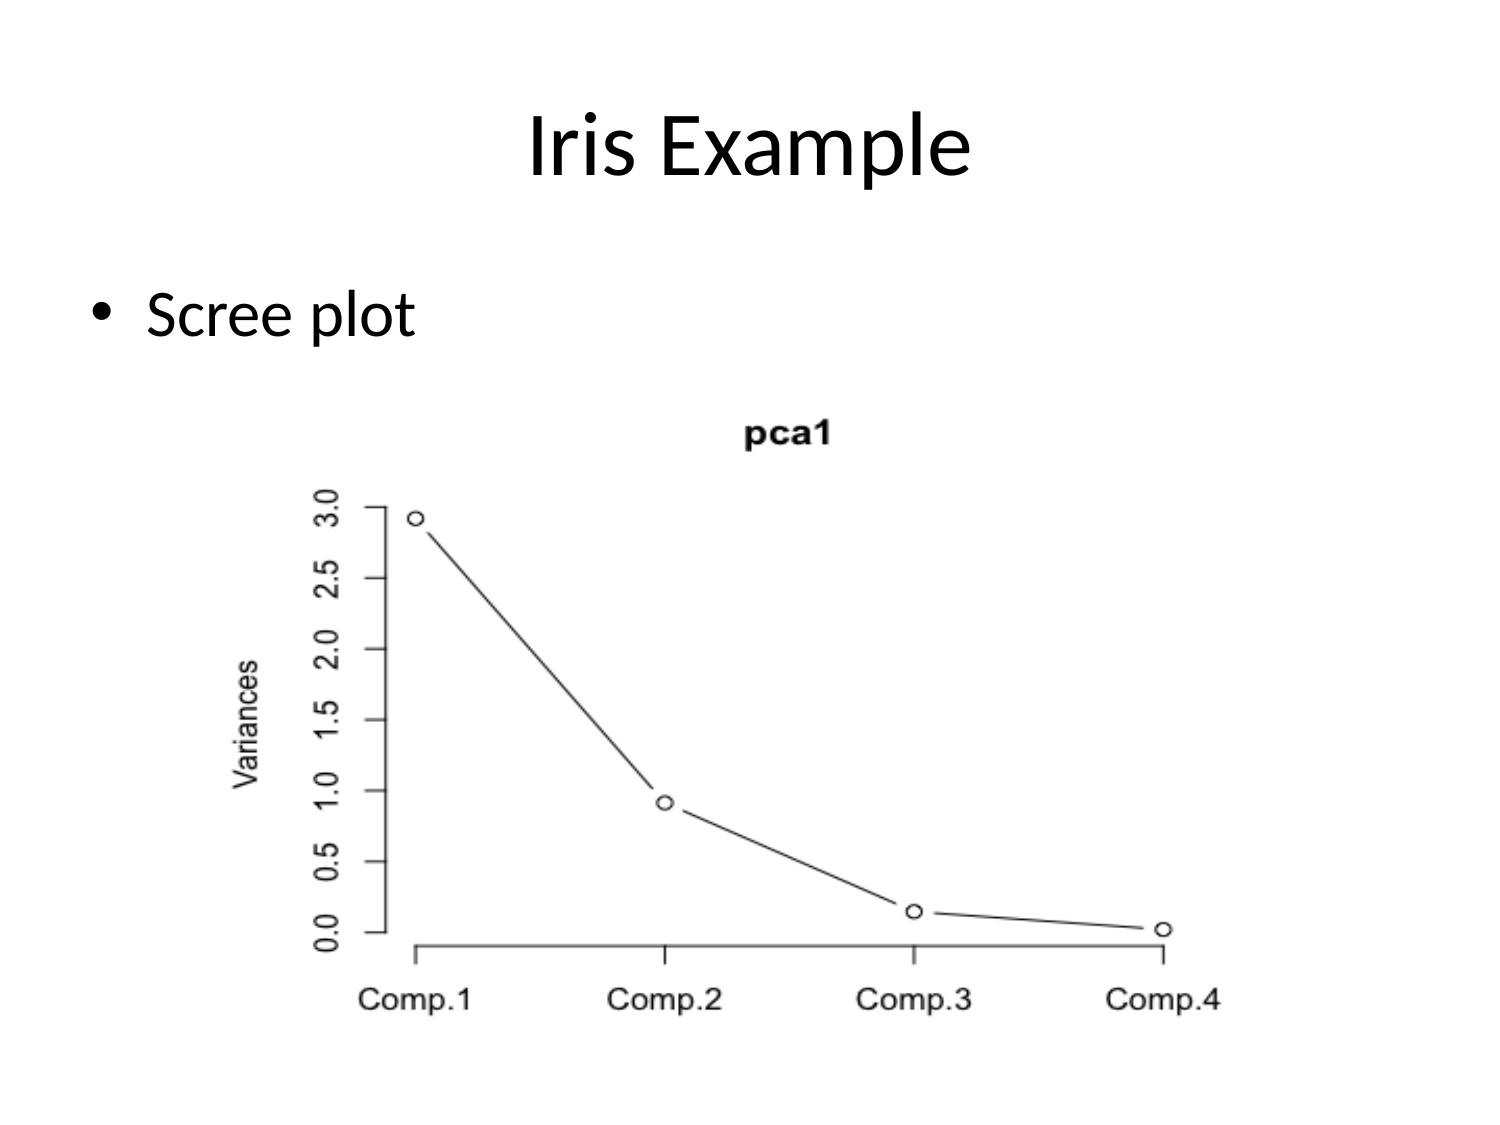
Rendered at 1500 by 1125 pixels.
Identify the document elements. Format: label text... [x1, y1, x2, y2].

list Scree plot [75, 262, 1425, 400]
picture [222, 359, 1278, 1125]
title Iris Example [75, 45, 1425, 233]
